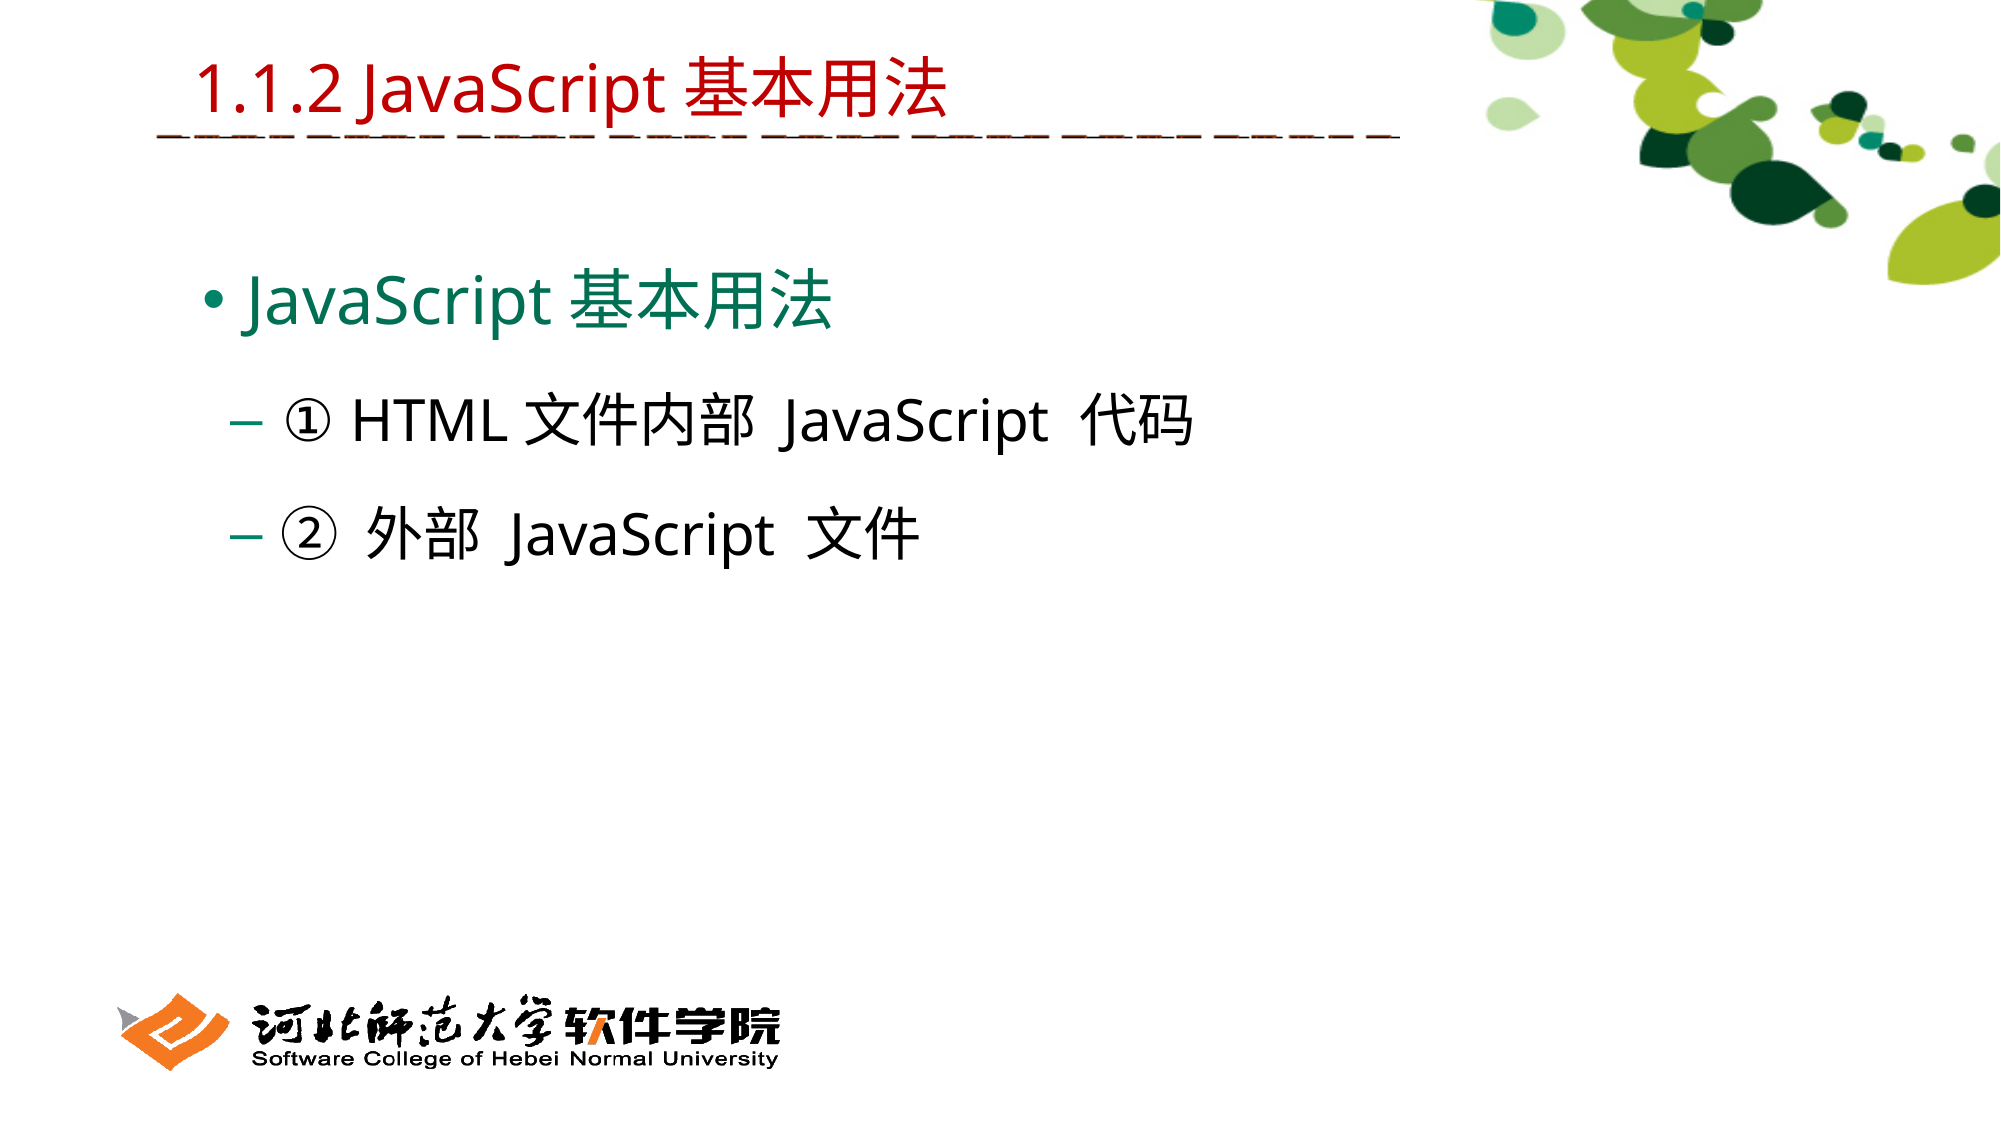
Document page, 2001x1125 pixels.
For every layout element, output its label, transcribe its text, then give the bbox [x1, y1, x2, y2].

list 1.1.2 JavaScript基本用法 [178, 38, 1523, 120]
list JavaScript基本用法 ① HTML文件内部 JavaScript 代码 ② 外部 JavaScript 文件 [187, 210, 1782, 973]
picture [0, 0, 2001, 1125]
